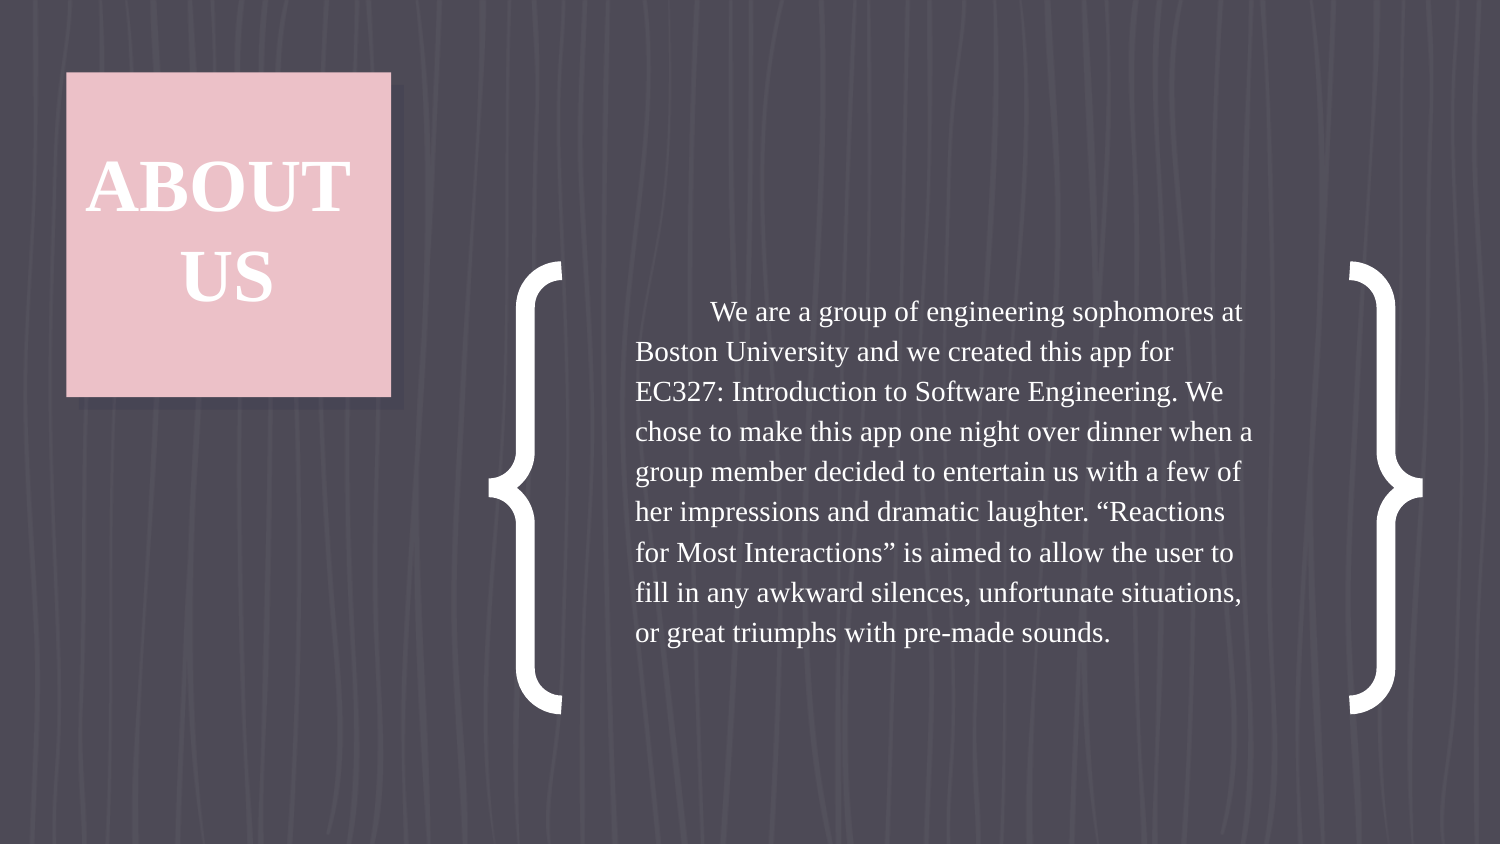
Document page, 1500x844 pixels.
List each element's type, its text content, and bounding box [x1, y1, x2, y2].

title ABOUT US [21, 121, 435, 387]
text_box We are a group of engineering sophomores at Boston University and we created this app for EC327: Introduction to Software Engineering. We chose to make this app one night over dinner when a group member decided to entertain us with a few of her impressions and dramatic laughter. “Reactions for Most Interactions” is aimed to allow the user to fill in any awkward silences, unfortunate situations, or great triumphs with pre-made sounds. [619, 271, 1279, 674]
text_box [489, 270, 1423, 705]
